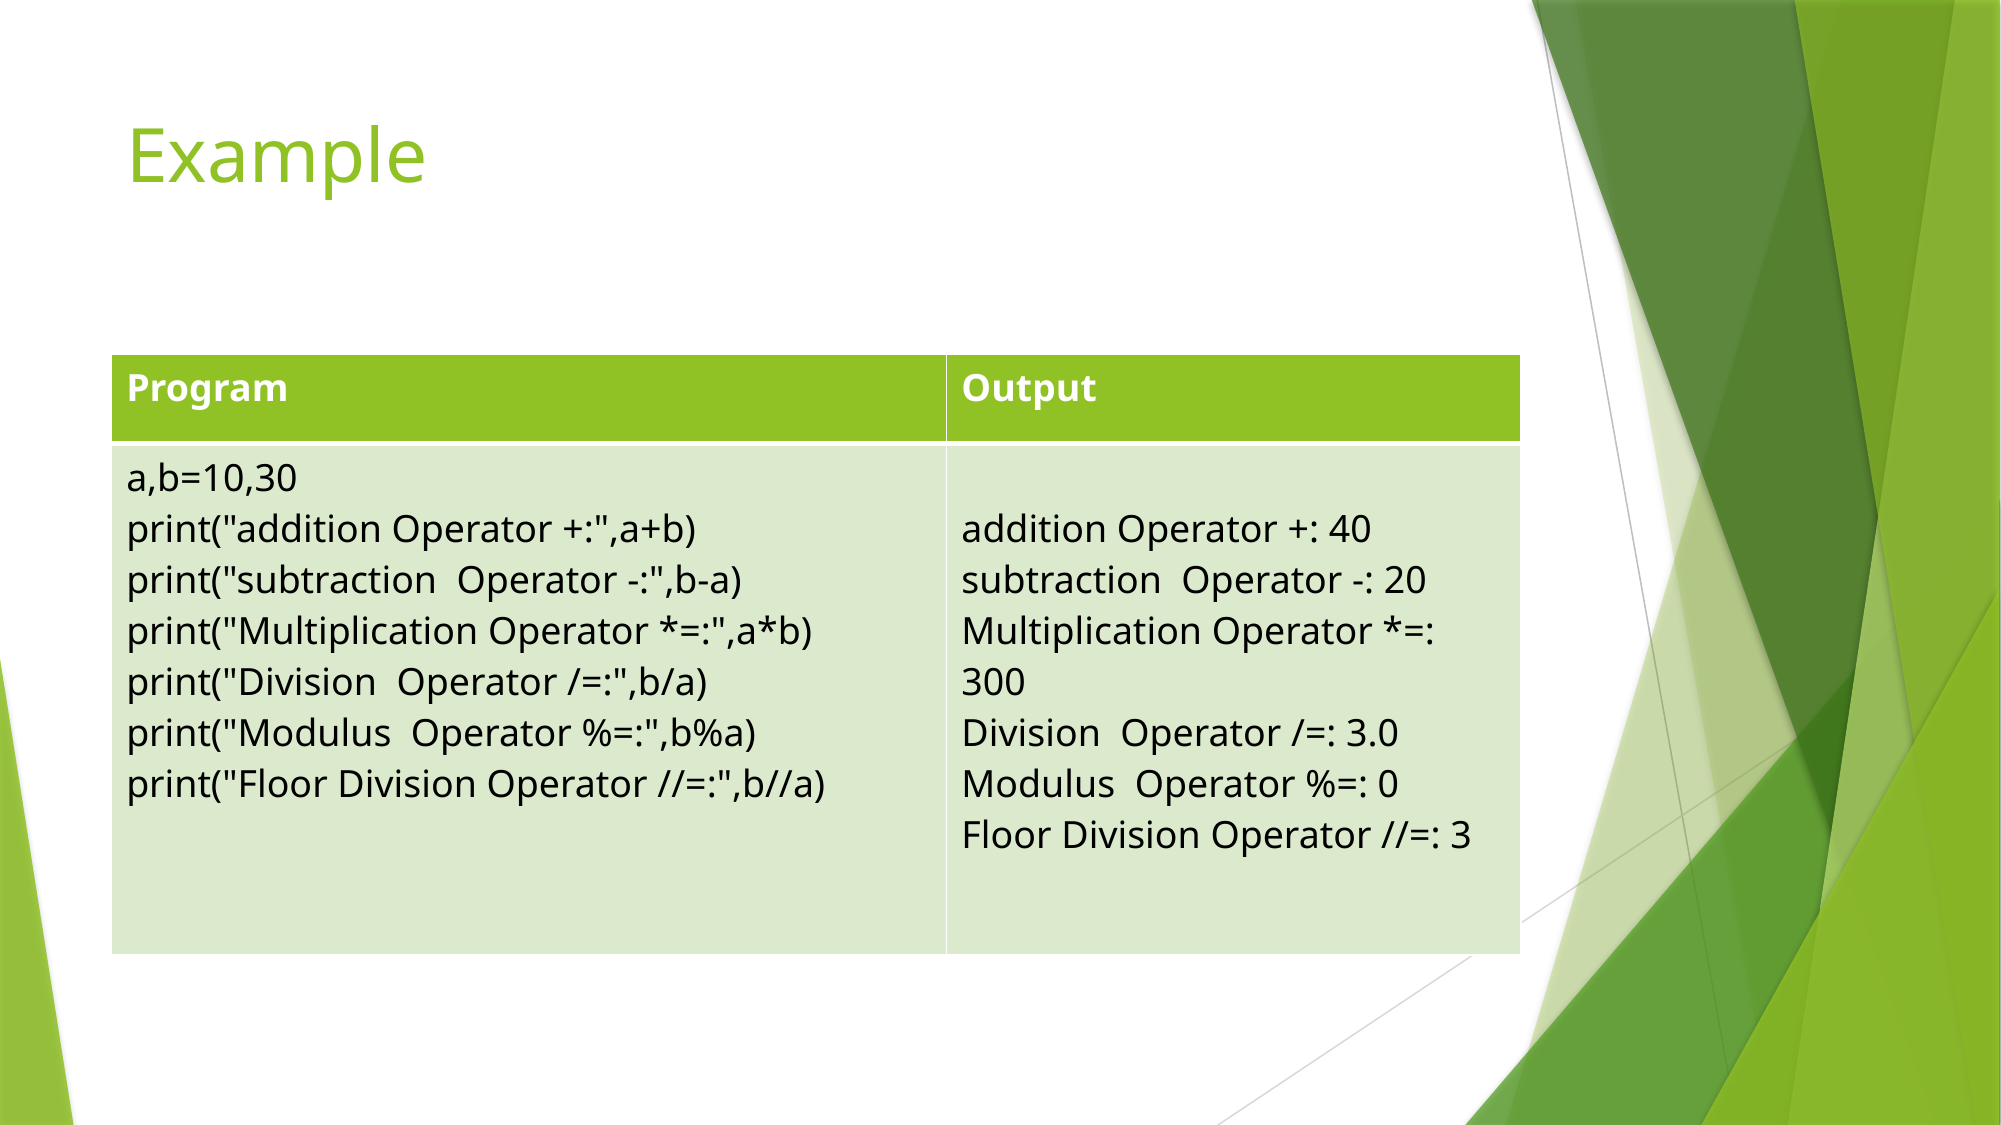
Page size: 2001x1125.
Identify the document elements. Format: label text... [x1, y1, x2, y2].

table_cell a,b=10,30 print("addition Operator +:",a+b) print("subtraction Operator -:",b-a) print("Multiplication Operator *=:",a*b) print("Division Operator /=:",b/a) print("Modulus Operator %=:",b%a) print("Floor Division Operator //=:",b//a) [112, 446, 946, 954]
table_cell addition Operator +: 40 subtraction Operator -: 20 Multiplication Operator *=: 300 Division Operator /=: 3.0 Modulus Operator %=: 0 Floor Division Operator //=: 3 [947, 446, 1520, 954]
title Example [111, 99, 1522, 317]
table_header Output [947, 355, 1520, 441]
table_header Program [112, 355, 946, 441]
